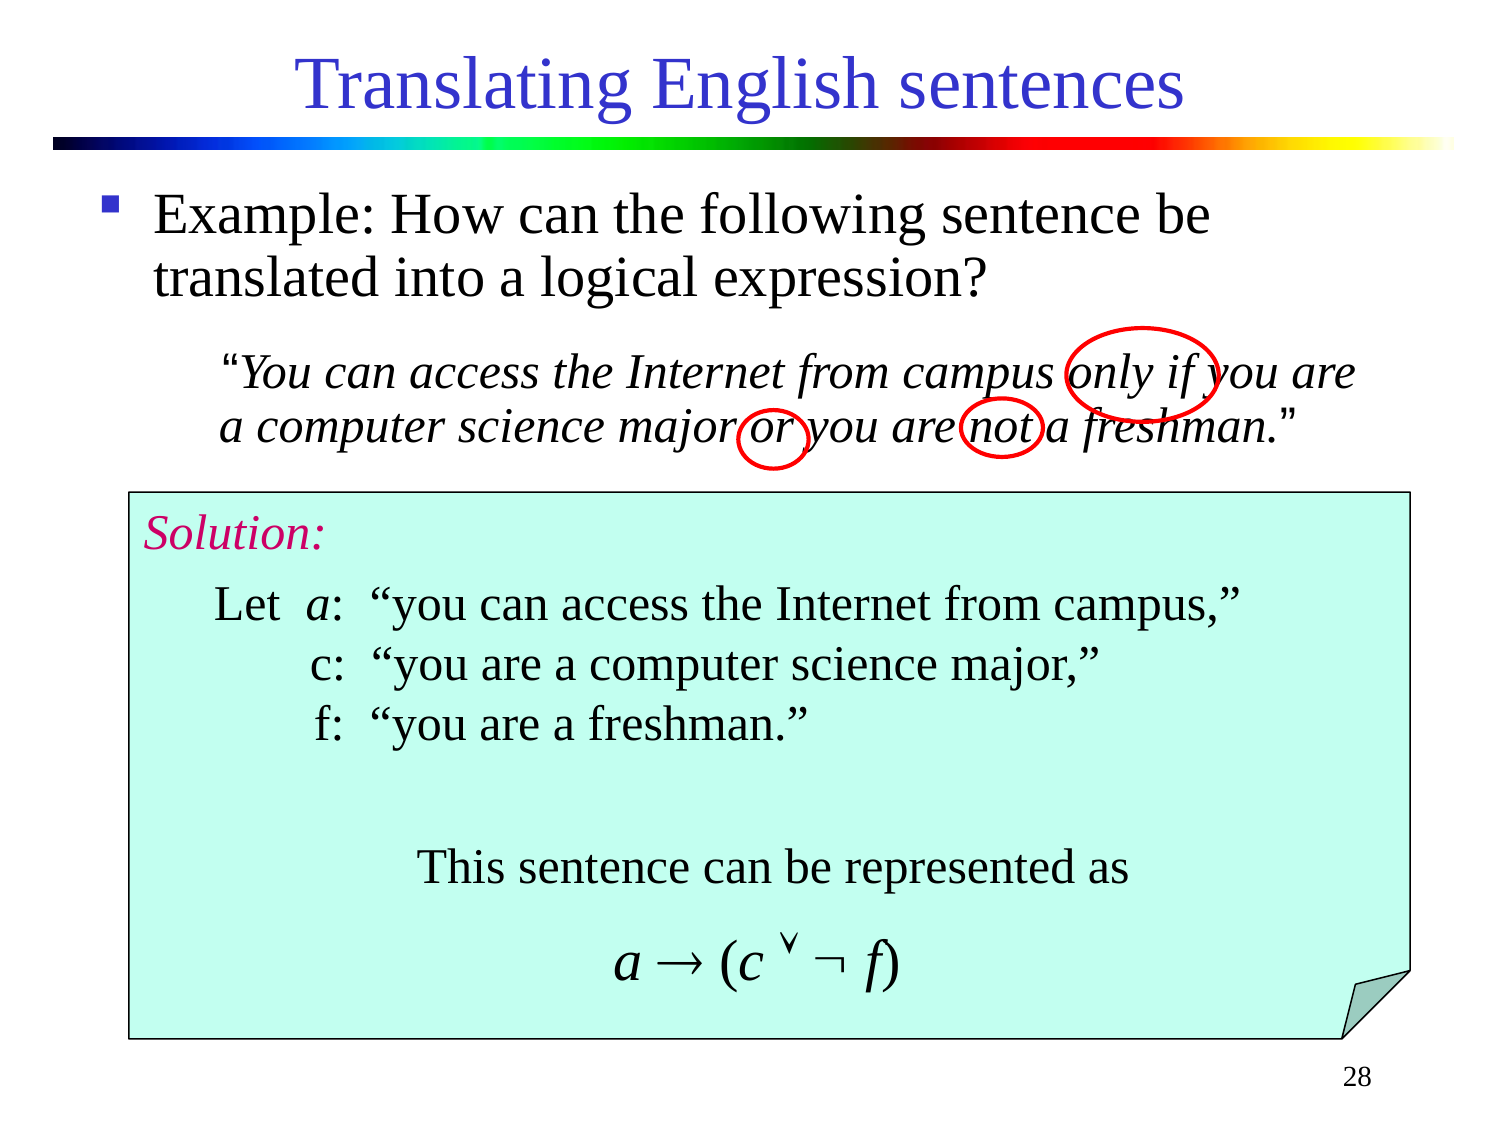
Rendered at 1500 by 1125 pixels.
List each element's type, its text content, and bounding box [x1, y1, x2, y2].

text_box [736, 407, 811, 471]
text_box Solution: [128, 492, 1411, 1039]
text_box [1064, 325, 1221, 424]
slide_number 28 [1149, 1049, 1388, 1101]
picture [379, 137, 1454, 150]
title Translating English sentences [112, 19, 1388, 138]
picture [53, 137, 351, 150]
text_box Let a: “you can access the Internet from campus,” c: “you are a computer science major,” f: “you are a freshman.” This sentence can be represented as a  (c   f) [199, 562, 1348, 1000]
text_box [958, 396, 1046, 460]
list Example: How can the following sentence be translated into a logical expression? “You can access the Internet from campus only if you are a computer science major or you are not a freshman.” [82, 175, 1407, 1079]
